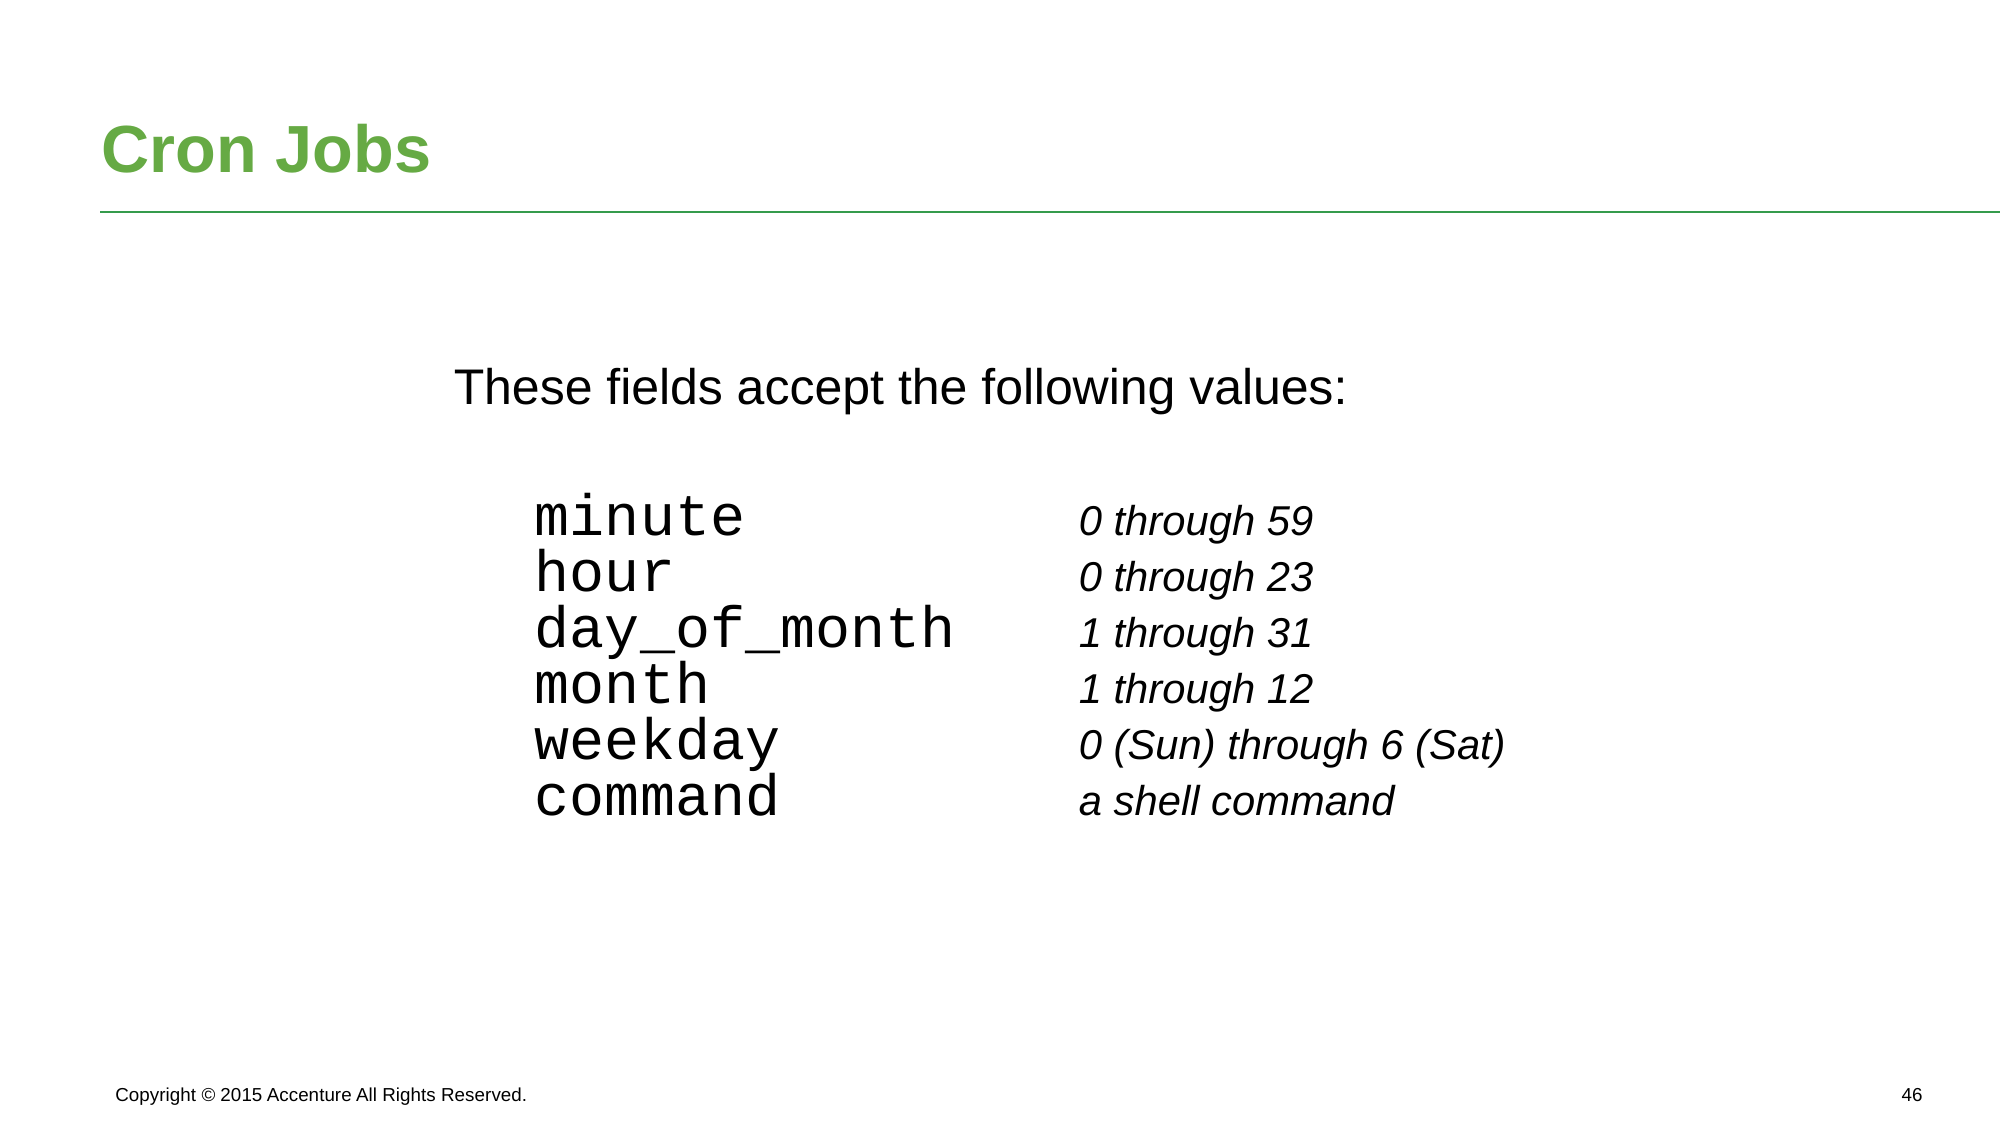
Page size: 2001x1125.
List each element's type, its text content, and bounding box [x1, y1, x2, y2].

title Cron Jobs [86, 30, 1921, 196]
footer Copyright © 2015 Accenture All Rights Reserved. [99, 1036, 1083, 1113]
slide_number 45 [1566, 1067, 1939, 1114]
text_box These fields accept the following values: [439, 359, 1617, 422]
text_box minute 0 through 59 hour 0 through 23 day_of_month 1 through 31 month 1 through 12 weekday 0 (Sun) through 6 (Sat) command a shell command [464, 483, 1592, 834]
